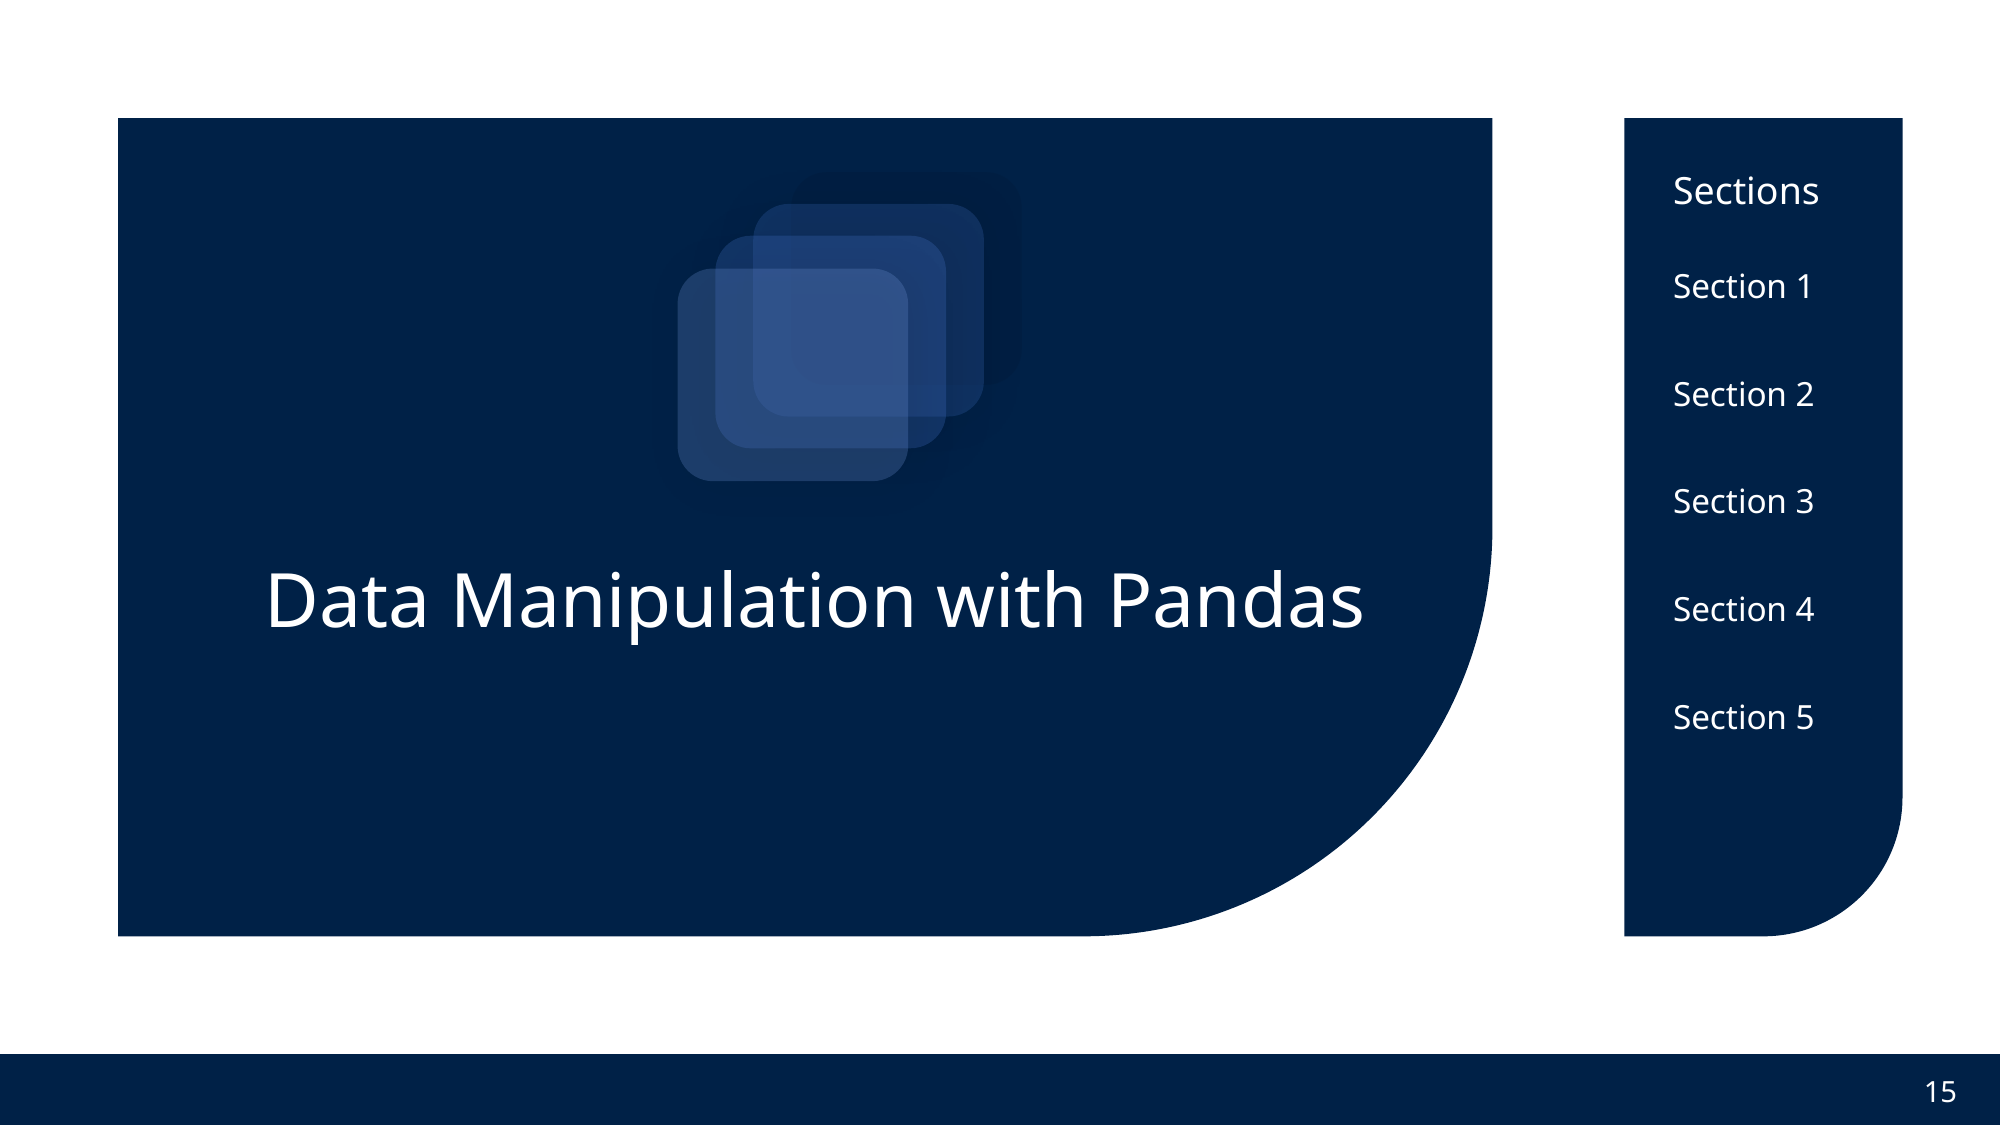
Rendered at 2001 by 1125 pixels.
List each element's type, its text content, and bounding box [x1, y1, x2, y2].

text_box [677, 172, 1022, 482]
text_box Section 1 [1658, 251, 1863, 324]
text_box Section 4 [1658, 574, 1863, 647]
text_box Section 3 [1658, 466, 1863, 540]
text_box Section 5 [1658, 682, 1863, 755]
title Data Manipulation with Pandas [249, 499, 1450, 708]
text_box Section 2 [1658, 359, 1863, 432]
